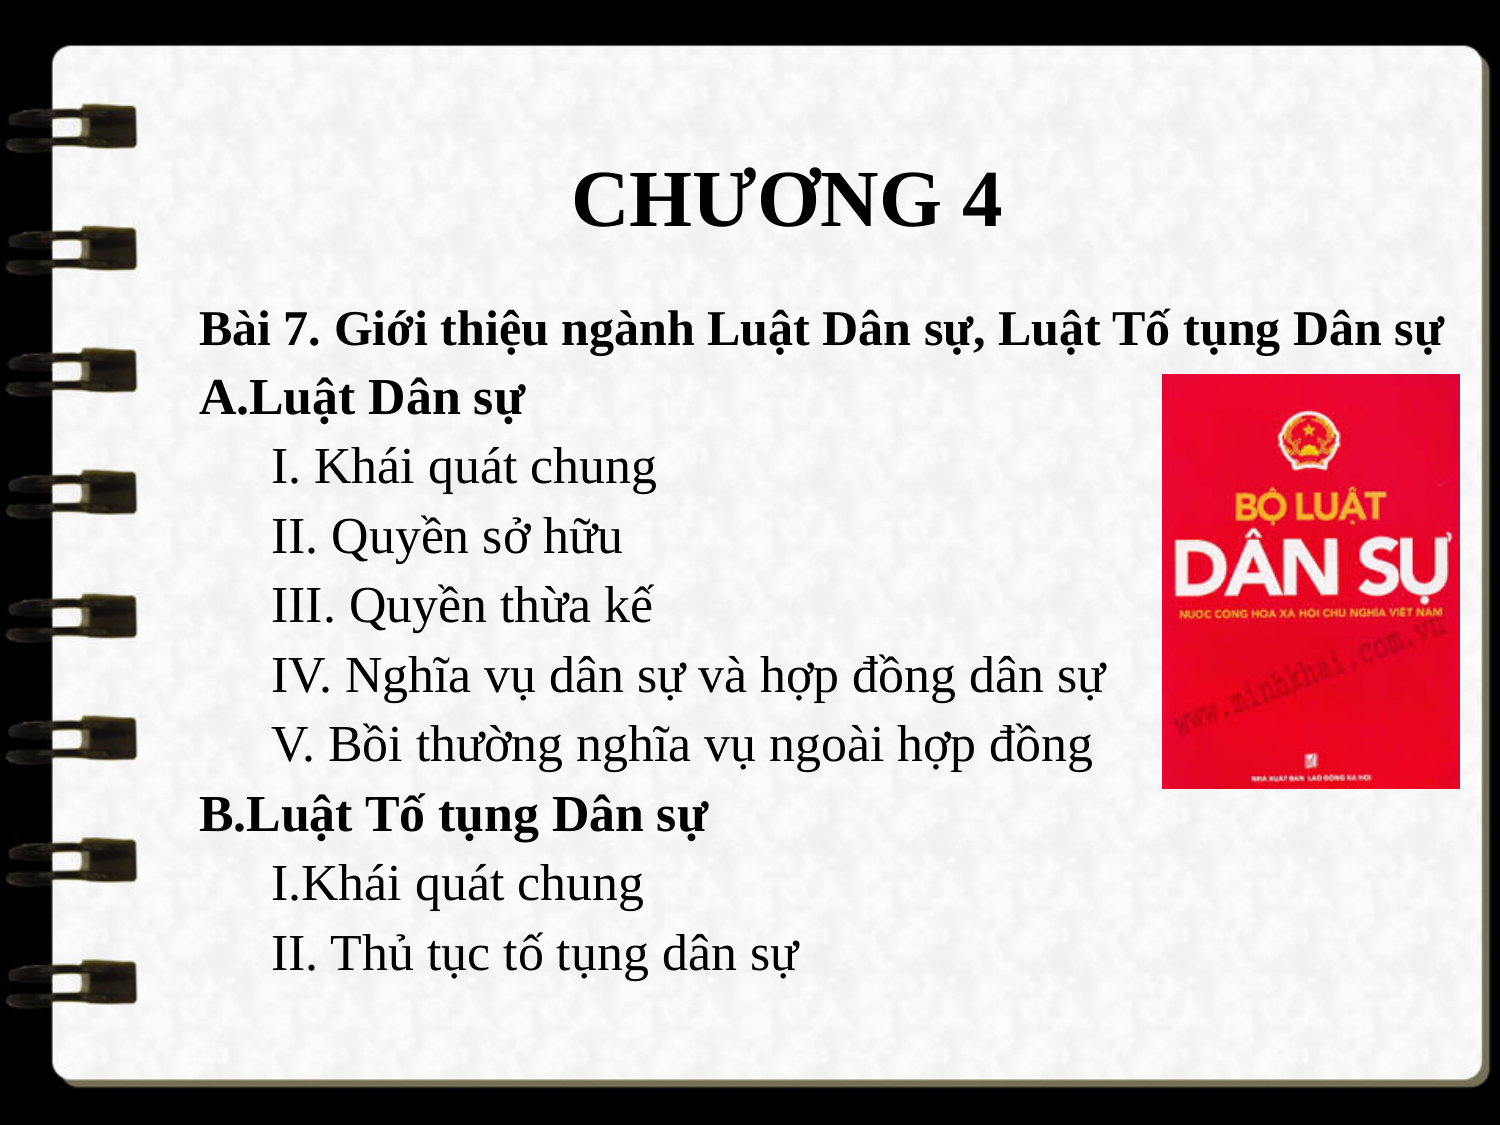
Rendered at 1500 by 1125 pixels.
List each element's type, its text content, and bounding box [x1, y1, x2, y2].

title CHƯƠNG 4 [150, 137, 1425, 250]
list Bài 7. Giới thiệu ngành Luật Dân sự, Luật Tố tụng Dân sự A.Luật Dân sự I. Khái quát chung II. Quyền sở hữu III. Quyền thừa kế IV. Nghĩa vụ dân sự và hợp đồng dân sự V. Bồi thường nghĩa vụ ngoài hợp đồng B.Luật Tố tụng Dân sự I.Khái quát chung II. Thủ tục tố tụng dân sự [112, 287, 1463, 1025]
picture [0, 0, 1500, 1125]
